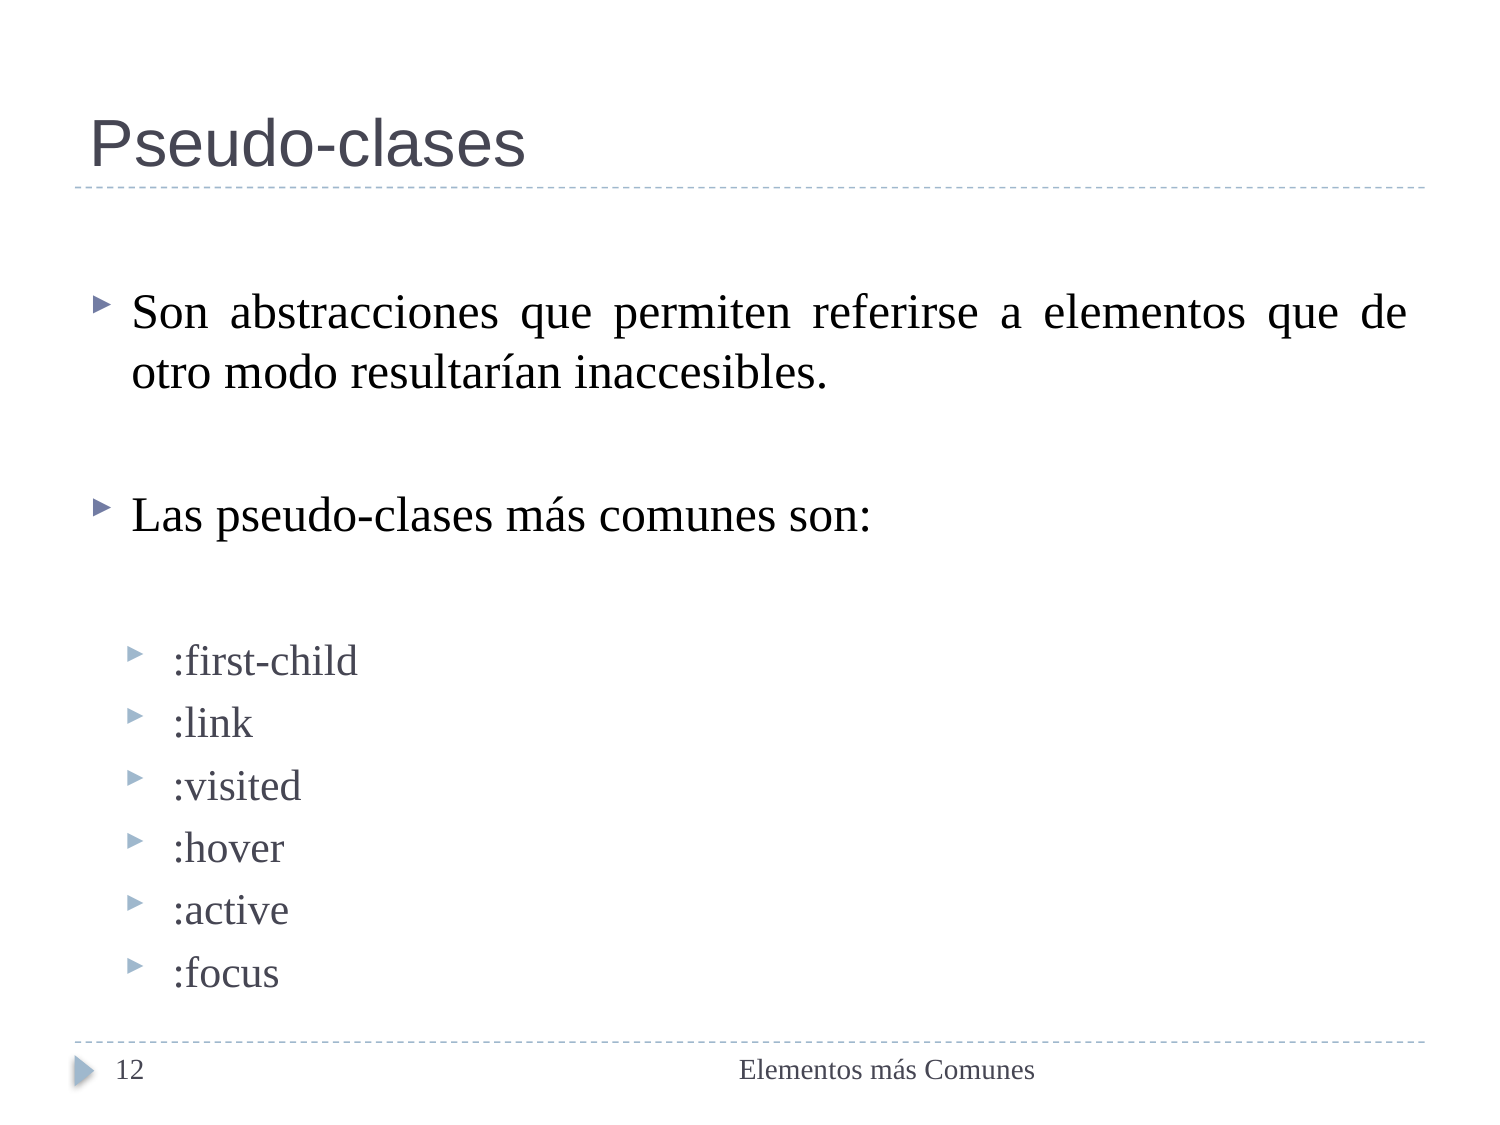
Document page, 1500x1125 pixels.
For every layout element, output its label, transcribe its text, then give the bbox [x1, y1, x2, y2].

list Son abstracciones que permiten referirse a elementos que de otro modo resultarían inaccesibles. Las pseudo-clases más comunes son: :first-child :link :visited :hover :active :focus [75, 200, 1425, 1010]
slide_number 12 [100, 1042, 426, 1103]
title Pseudo-clases [75, 24, 1425, 188]
footer Elementos más Comunes [475, 1042, 1051, 1103]
